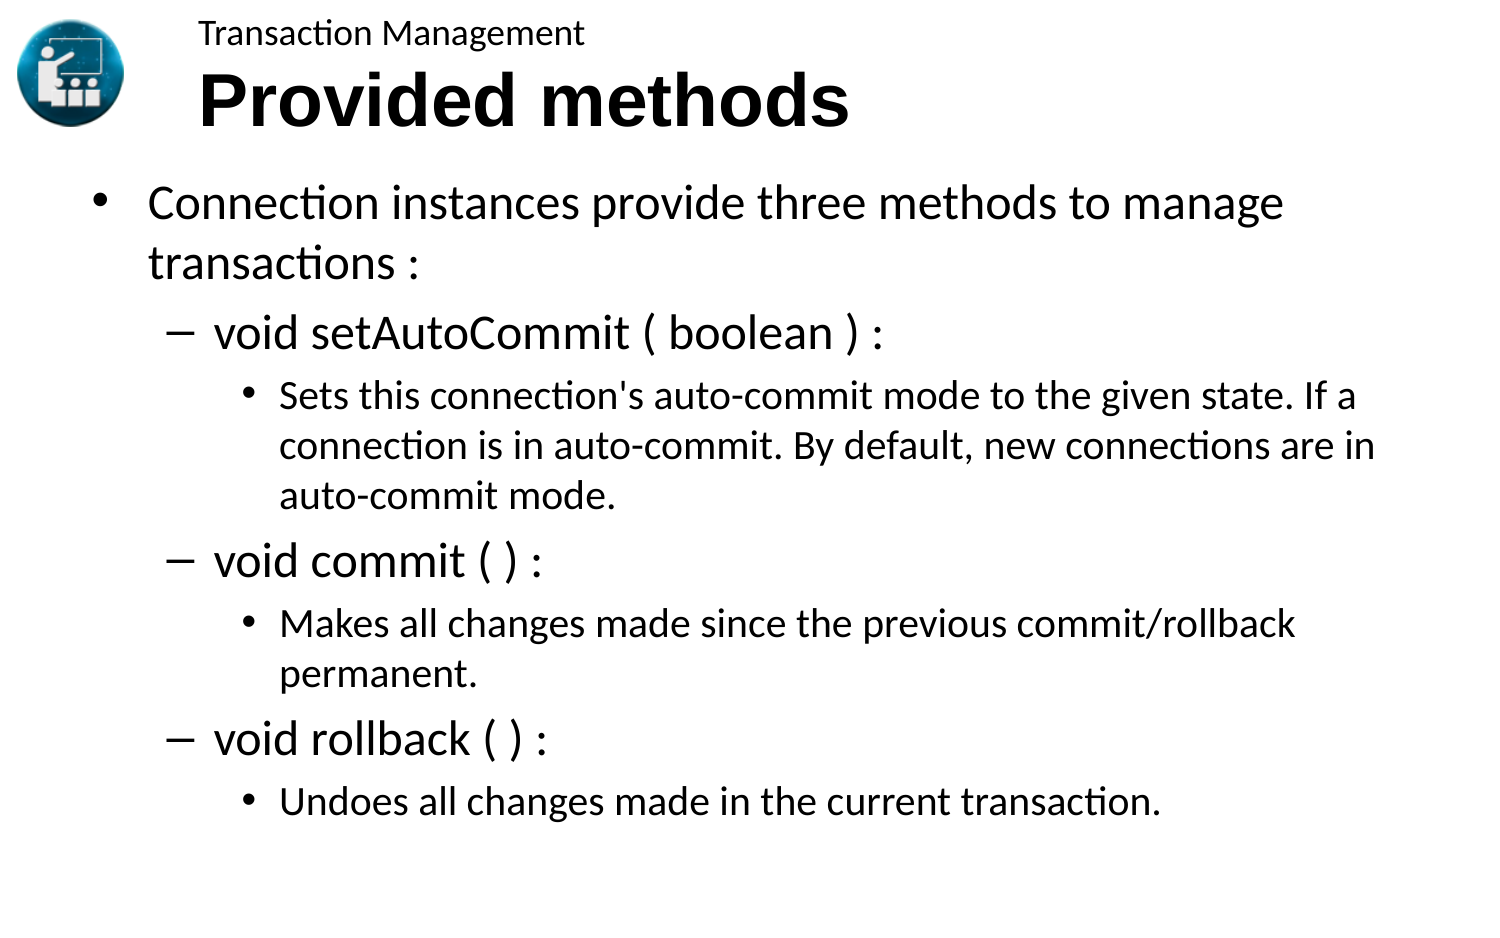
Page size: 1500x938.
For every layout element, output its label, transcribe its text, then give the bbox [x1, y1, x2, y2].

picture [39, 46, 101, 107]
text_box [419, 28, 450, 90]
title Provided methods [183, 56, 1459, 138]
picture [49, 37, 102, 75]
list Connection instances provide three methods to manage transactions : void setAutoCommit ( boolean ) : Sets this connection's auto-commit mode to the given state. If a connection is in auto-commit. By default, new connections are in auto-commit mode. void commit ( ) : Makes all changes made since the previous commit/rollback permanent. void rollback ( ) : Undoes all changes made in the current transaction. [76, 161, 1436, 856]
picture [17, 19, 125, 127]
list Transaction Management [183, 0, 1459, 56]
